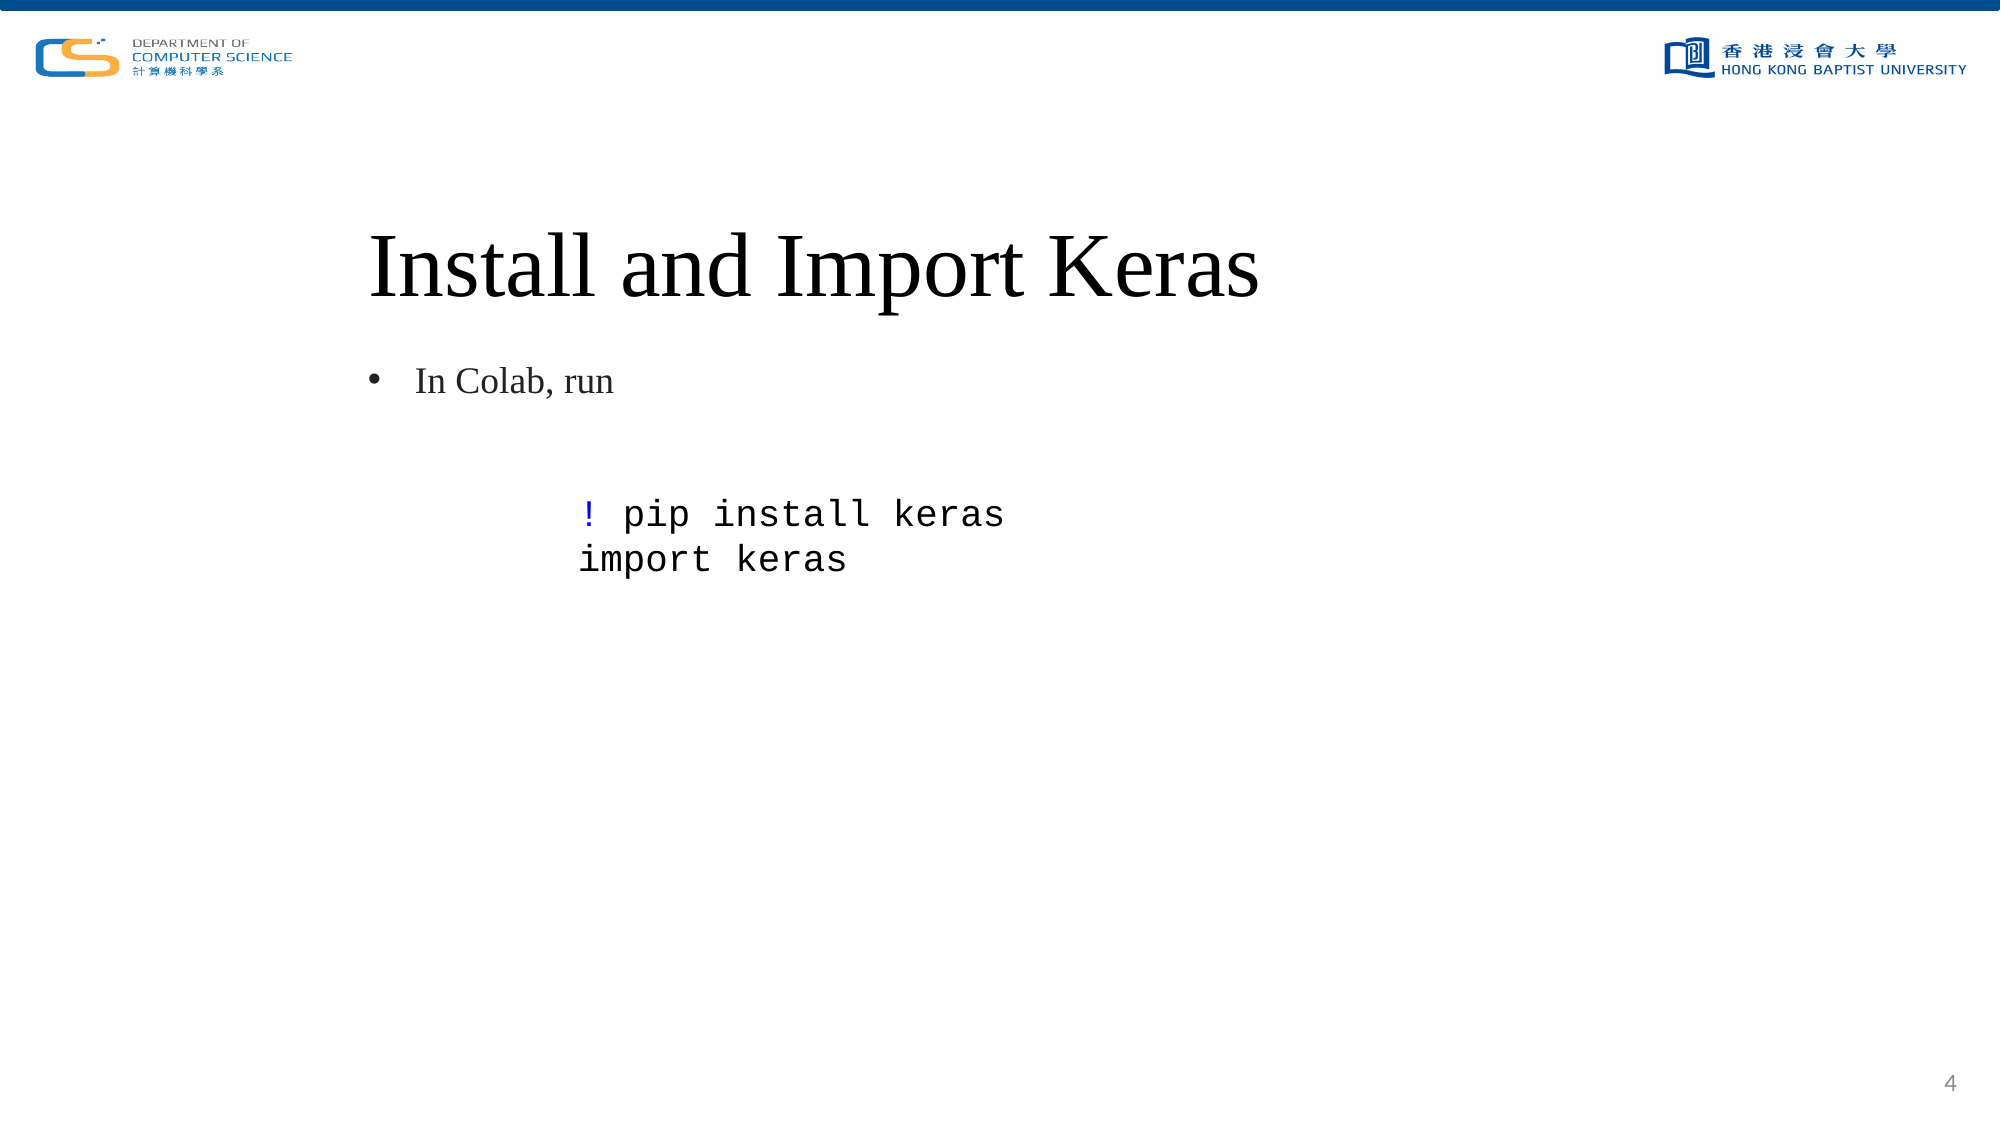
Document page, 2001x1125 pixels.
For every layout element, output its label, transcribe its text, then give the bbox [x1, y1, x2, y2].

text_box In Colab, run [353, 348, 1691, 454]
slide_number 4 [1522, 1051, 1973, 1112]
text_box ! pip install keras import keras [563, 481, 1021, 587]
title Install and Import Keras [353, 185, 1546, 348]
picture [1643, 21, 1988, 94]
picture [32, 21, 295, 94]
